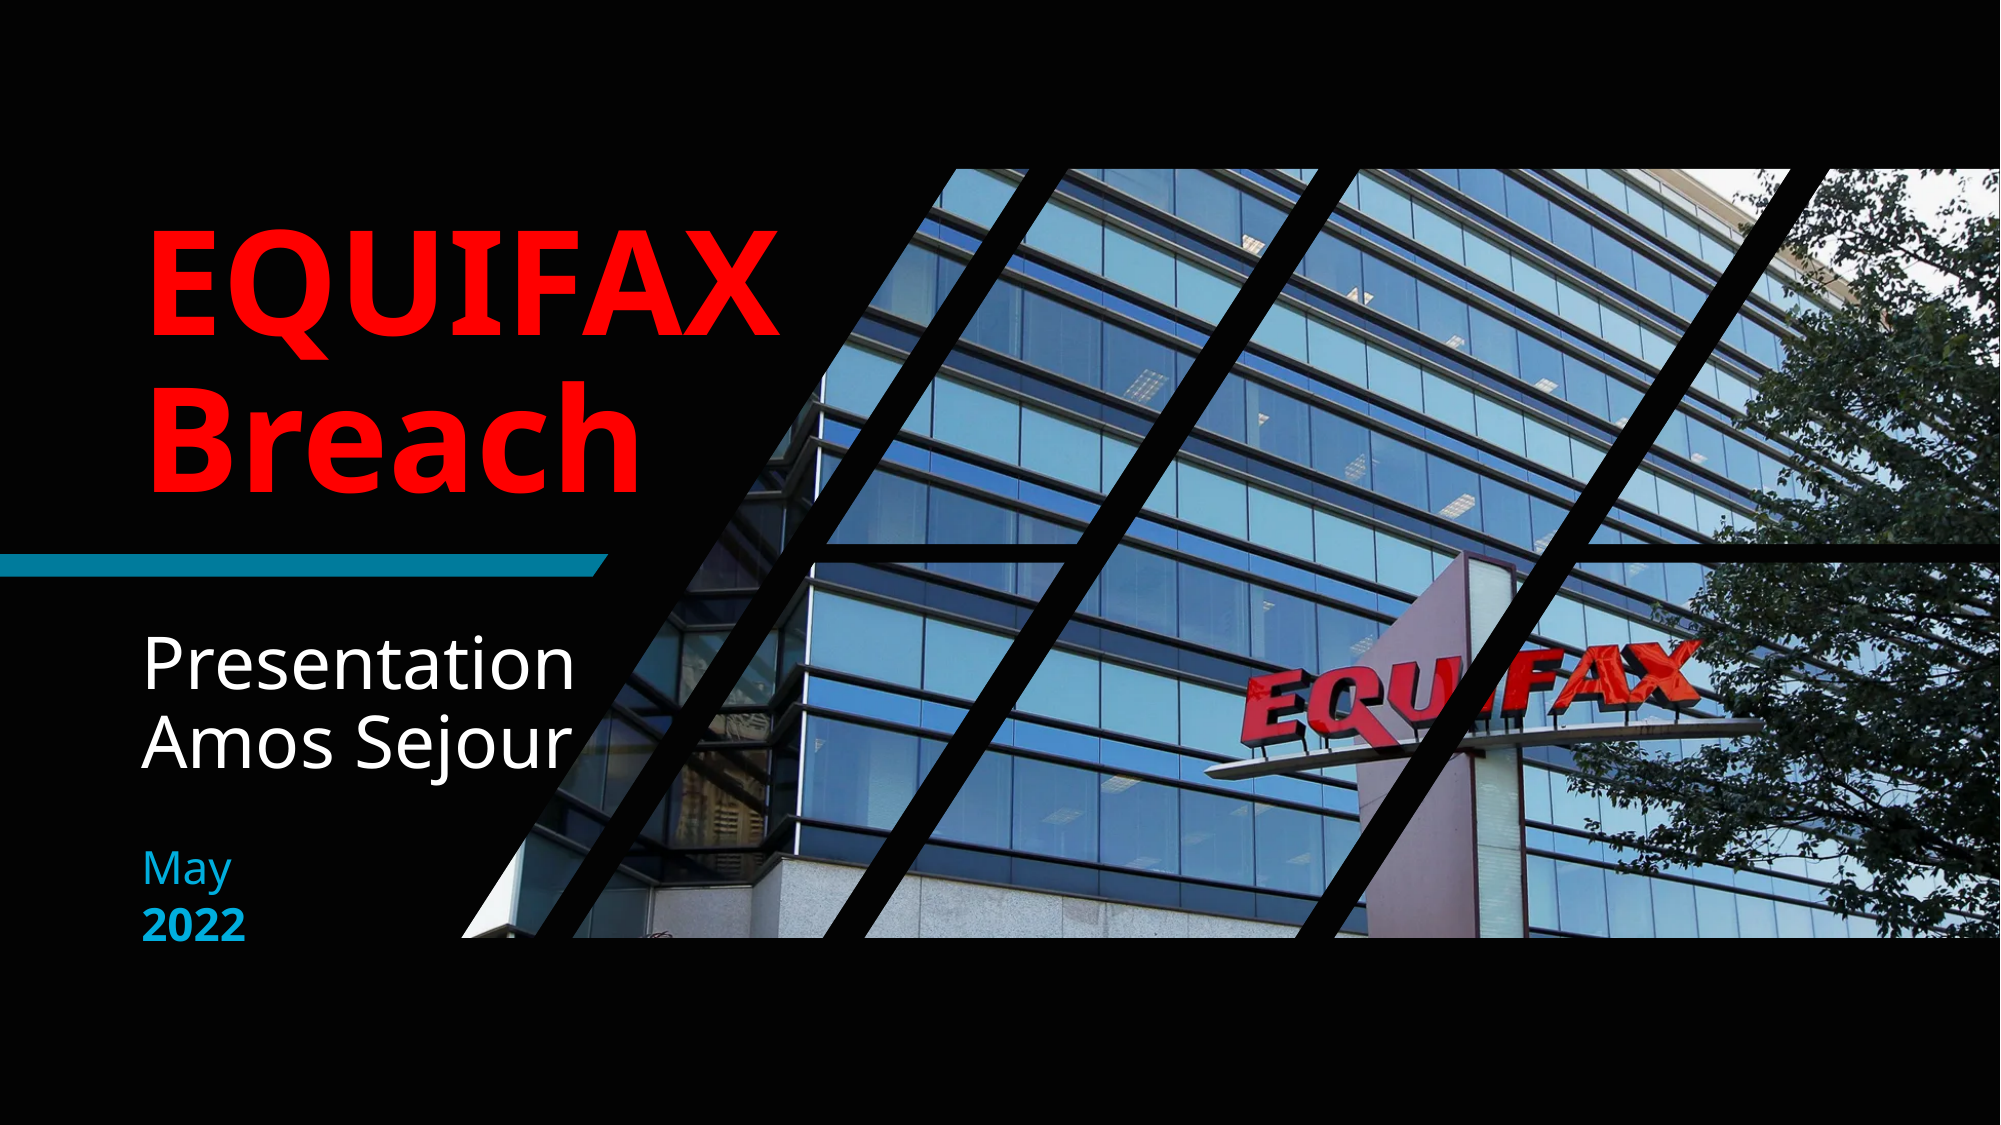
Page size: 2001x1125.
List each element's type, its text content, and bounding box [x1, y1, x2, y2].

picture [461, 168, 2000, 938]
list May [126, 837, 461, 891]
title EQUIFAX Breach [126, 179, 461, 554]
list 2022 [126, 894, 843, 948]
list Presentation Amos Sejour [126, 619, 461, 800]
